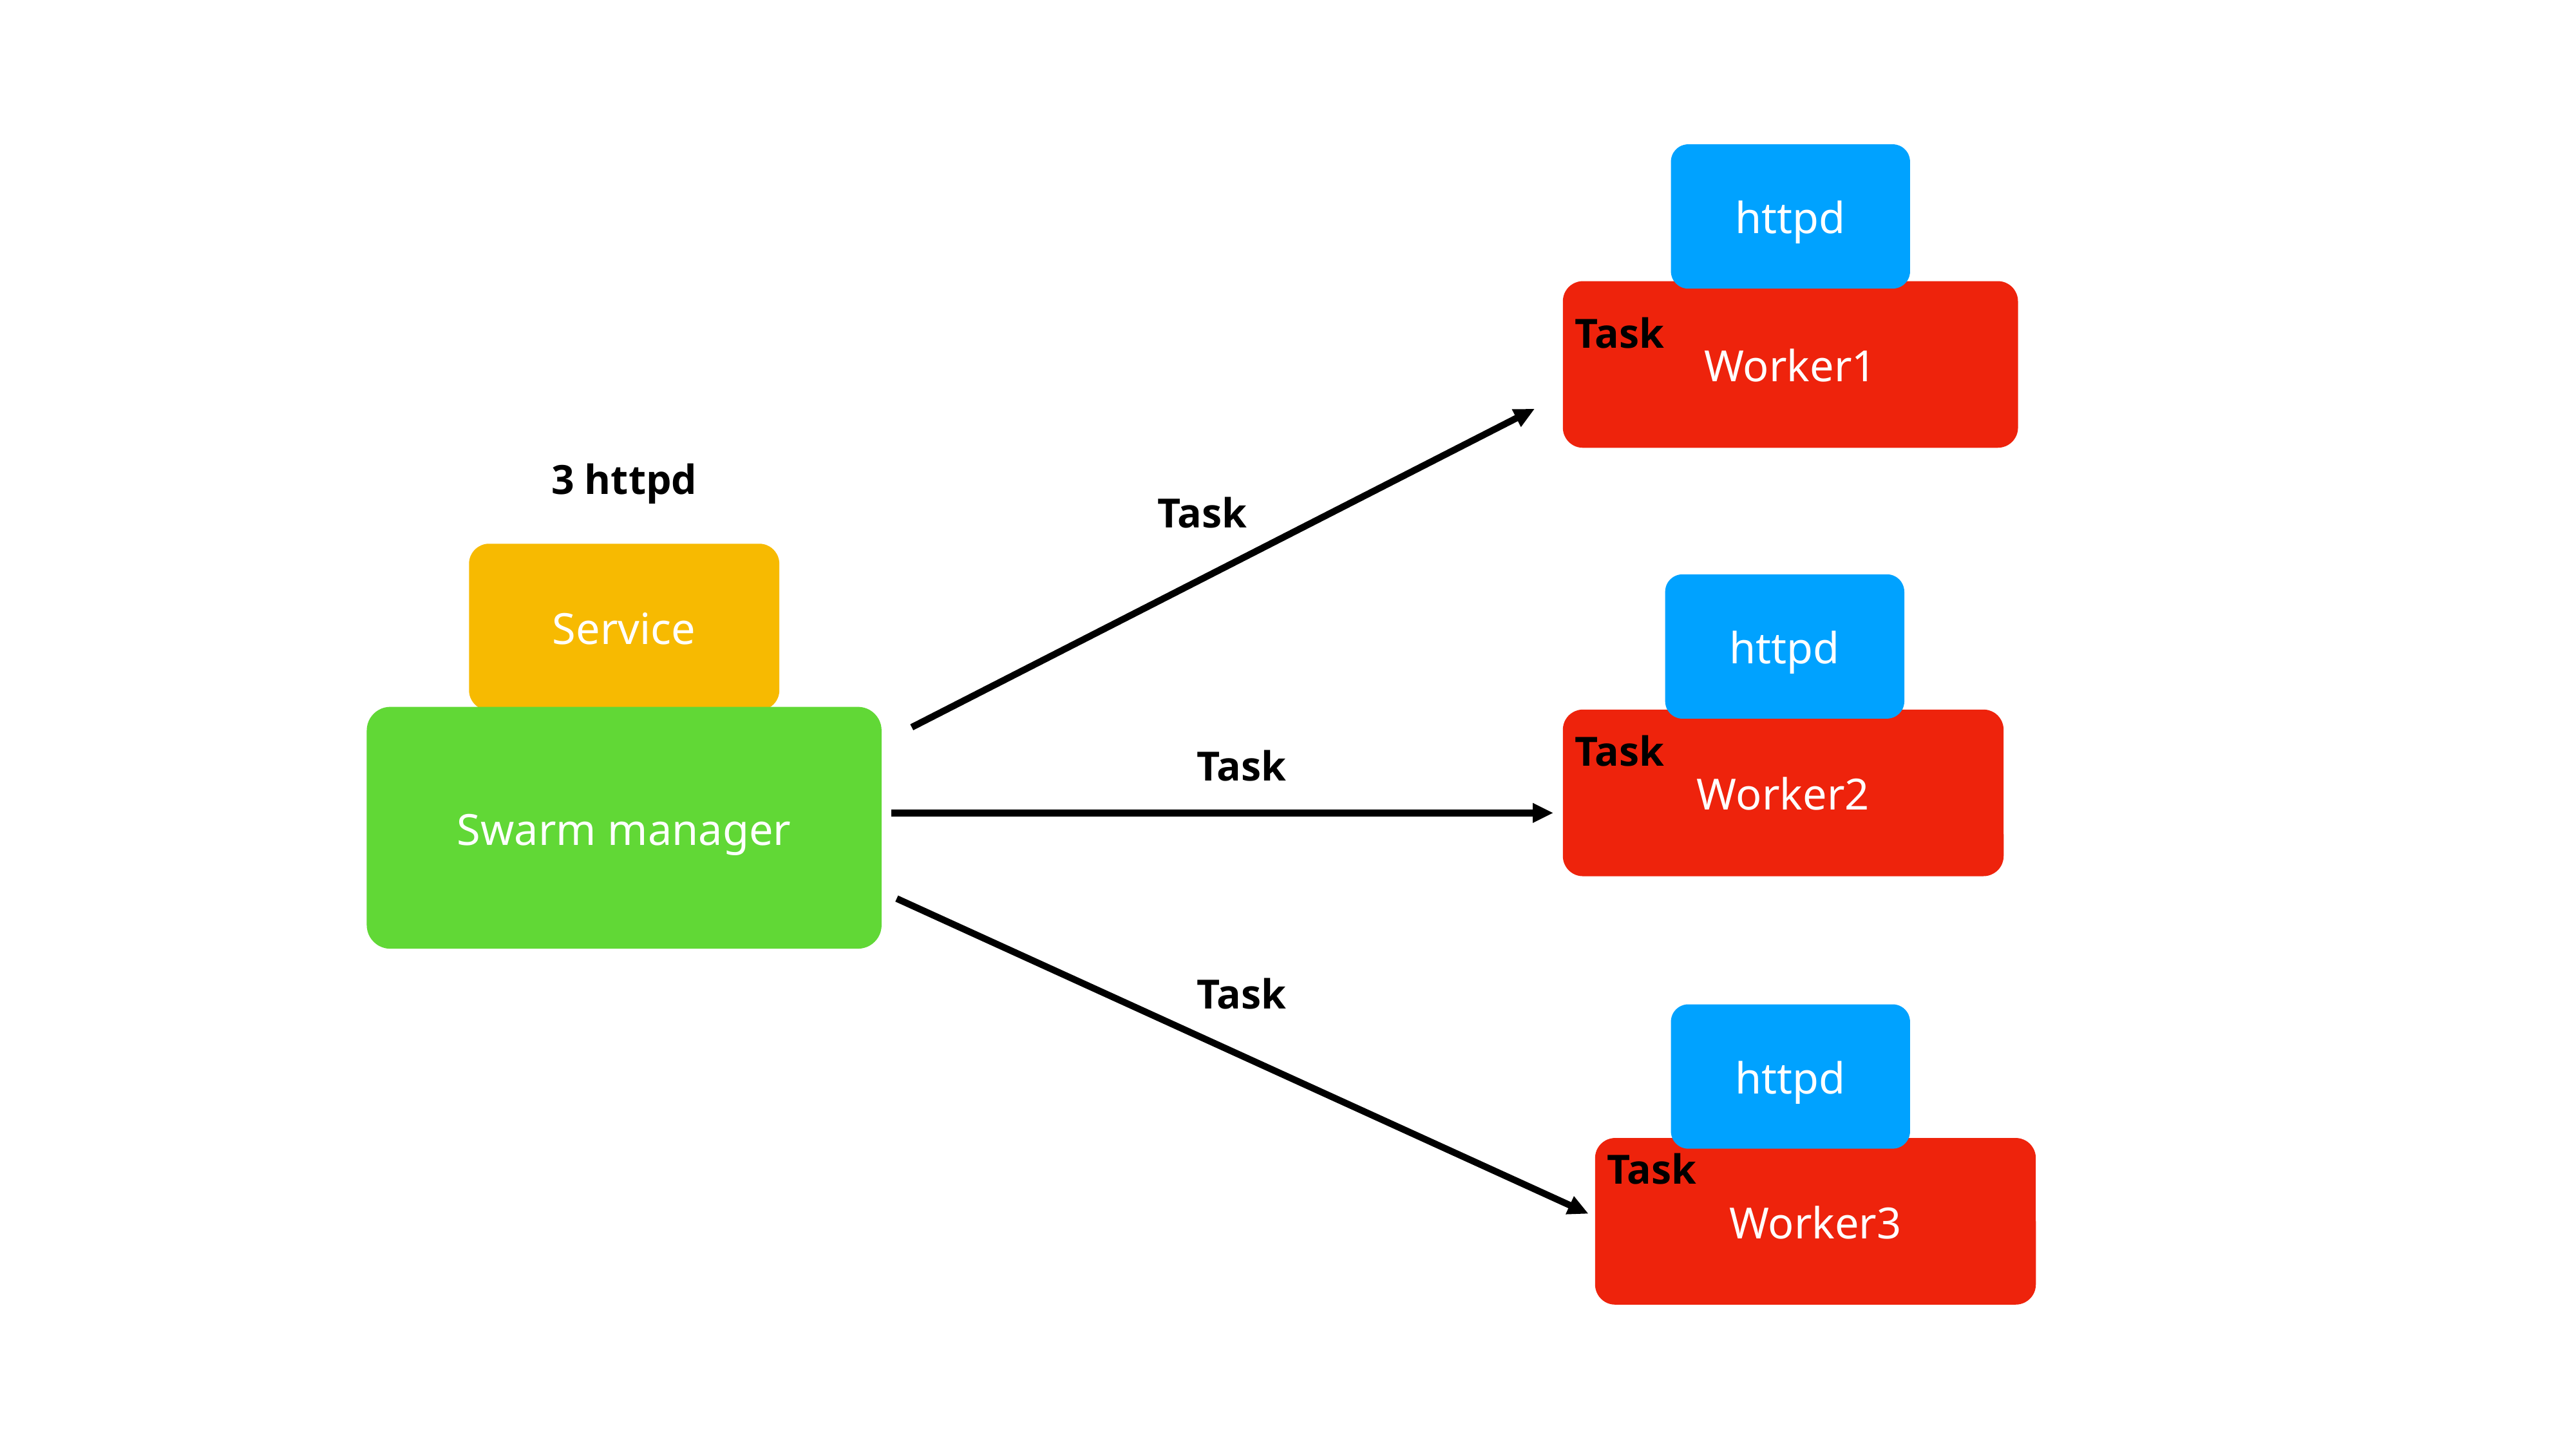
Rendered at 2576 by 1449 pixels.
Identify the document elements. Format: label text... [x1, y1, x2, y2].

text_box Task [1191, 735, 1292, 795]
text_box Task [1569, 302, 1670, 362]
text_box 3 httpd [545, 449, 703, 508]
text_box Swarm manager [366, 706, 882, 949]
text_box Task [1191, 963, 1292, 1023]
text_box [891, 809, 1553, 817]
text_box Worker1 [1562, 281, 2018, 448]
text_box [896, 898, 1588, 1214]
text_box Task [1569, 720, 1670, 779]
text_box Worker3 [1595, 1138, 2036, 1305]
text_box Service [469, 544, 780, 706]
text_box [911, 409, 1535, 728]
text_box httpd [1671, 1004, 1910, 1149]
text_box Task [1151, 482, 1253, 542]
text_box Worker2 [1562, 709, 2004, 876]
text_box httpd [1665, 574, 1905, 719]
text_box httpd [1671, 144, 1910, 289]
text_box Task [1602, 1138, 1702, 1197]
